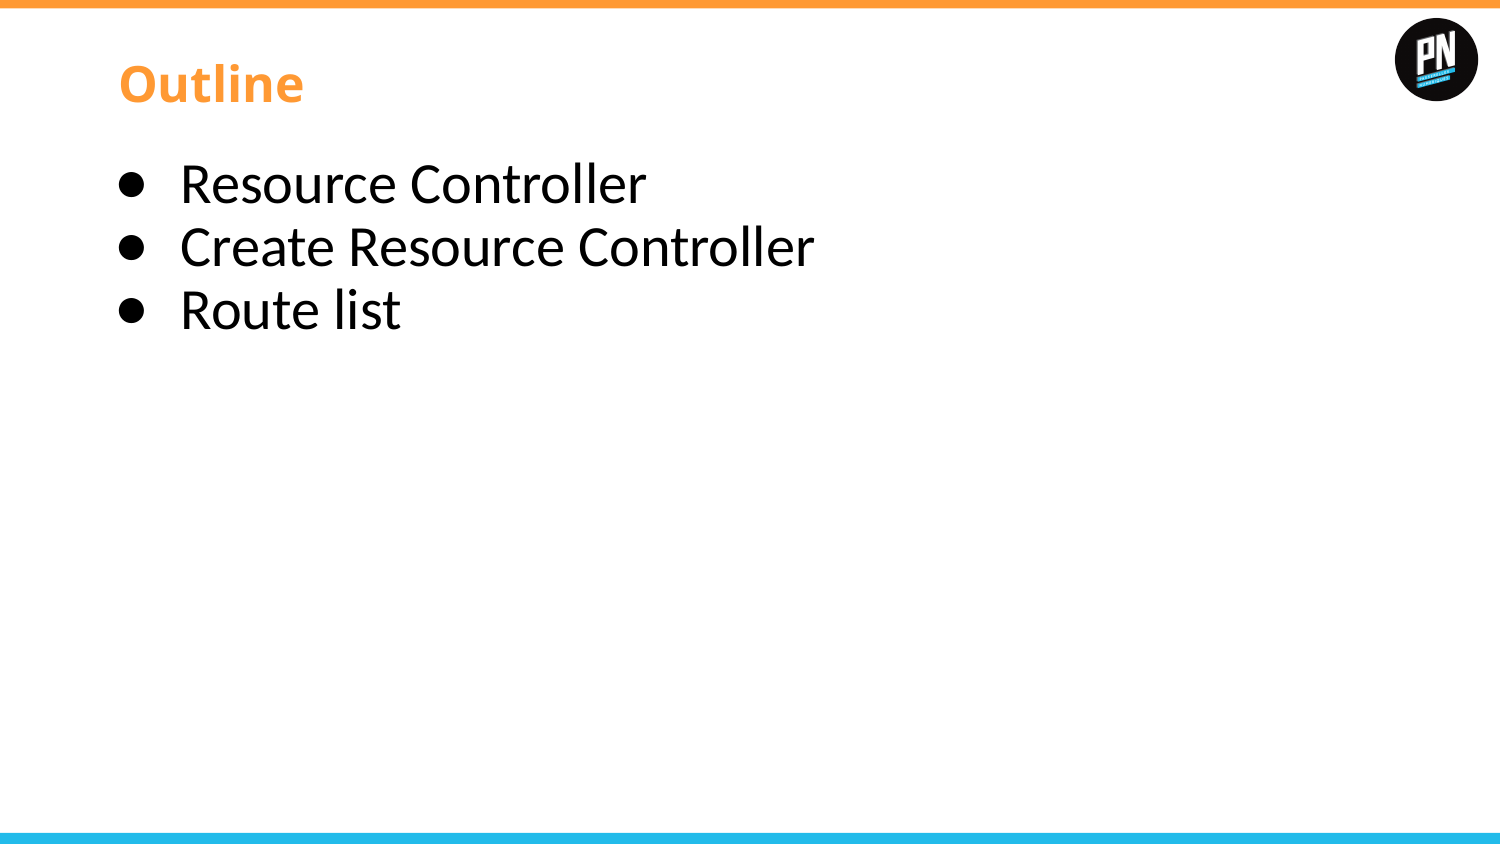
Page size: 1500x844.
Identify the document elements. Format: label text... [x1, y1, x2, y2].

title Outline [103, 45, 1397, 147]
list Resource Controller Create Resource Controller Route list [90, 146, 1465, 752]
picture [1394, 17, 1479, 102]
